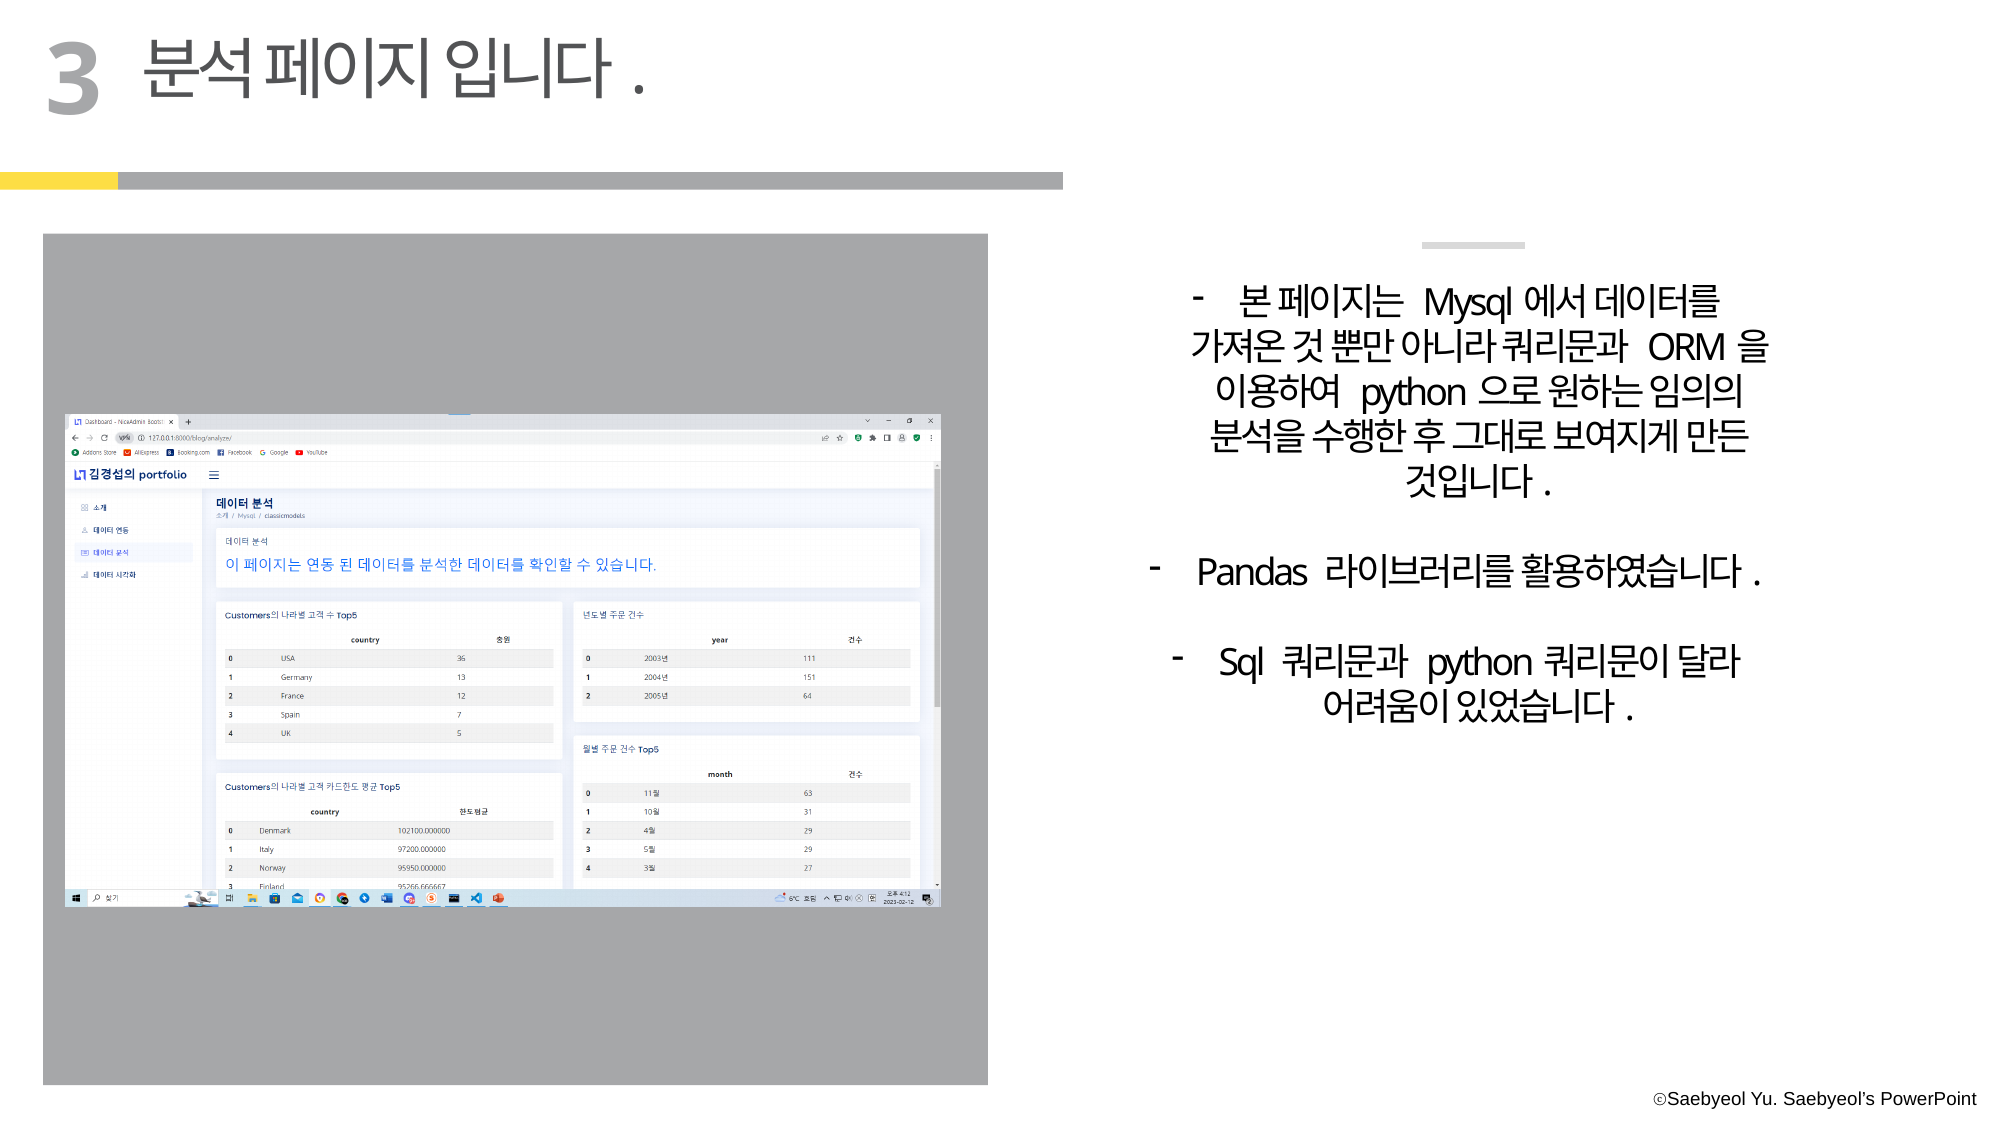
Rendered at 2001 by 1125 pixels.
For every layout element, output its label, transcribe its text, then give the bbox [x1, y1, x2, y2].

text_box [0, 171, 119, 191]
picture [65, 414, 941, 907]
text_box 본 페이지는 Mysql에서 데이터를 가져온 것 뿐만 아니라 쿼리문과 ORM을 이용하여 python으로 원하는 임의의 분석을 수행한 후 그대로 보여지게 만든 것입니다. Pandas 라이브러리를 활용하였습니다. Sql 쿼리문과 python쿼리문이 달라 어려움이 있었습니다. [1126, 270, 1785, 736]
text_box 3 [30, 7, 118, 143]
text_box [119, 171, 1064, 191]
text_box [42, 233, 989, 1086]
text_box 분석 페이지 입니다. [126, 19, 664, 115]
